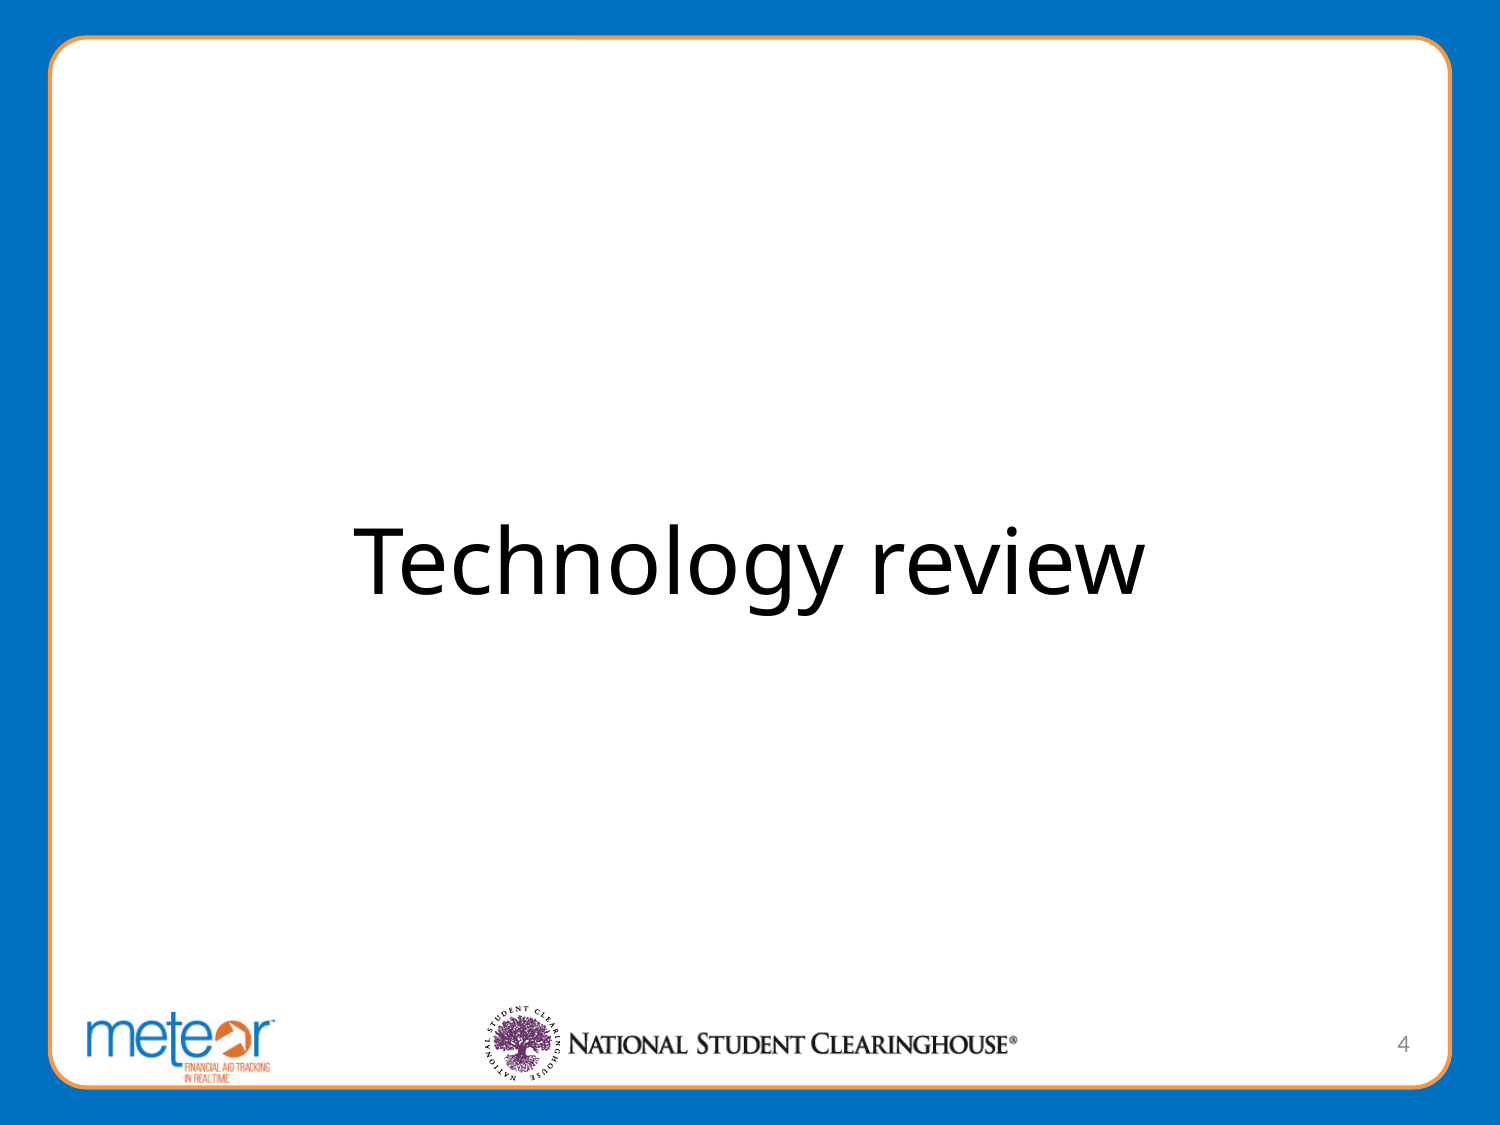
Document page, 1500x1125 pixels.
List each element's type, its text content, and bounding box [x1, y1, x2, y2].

slide_number 4 [1074, 1012, 1425, 1073]
picture [87, 1012, 275, 1084]
title Technology review [112, 437, 1388, 679]
picture [474, 999, 1026, 1081]
